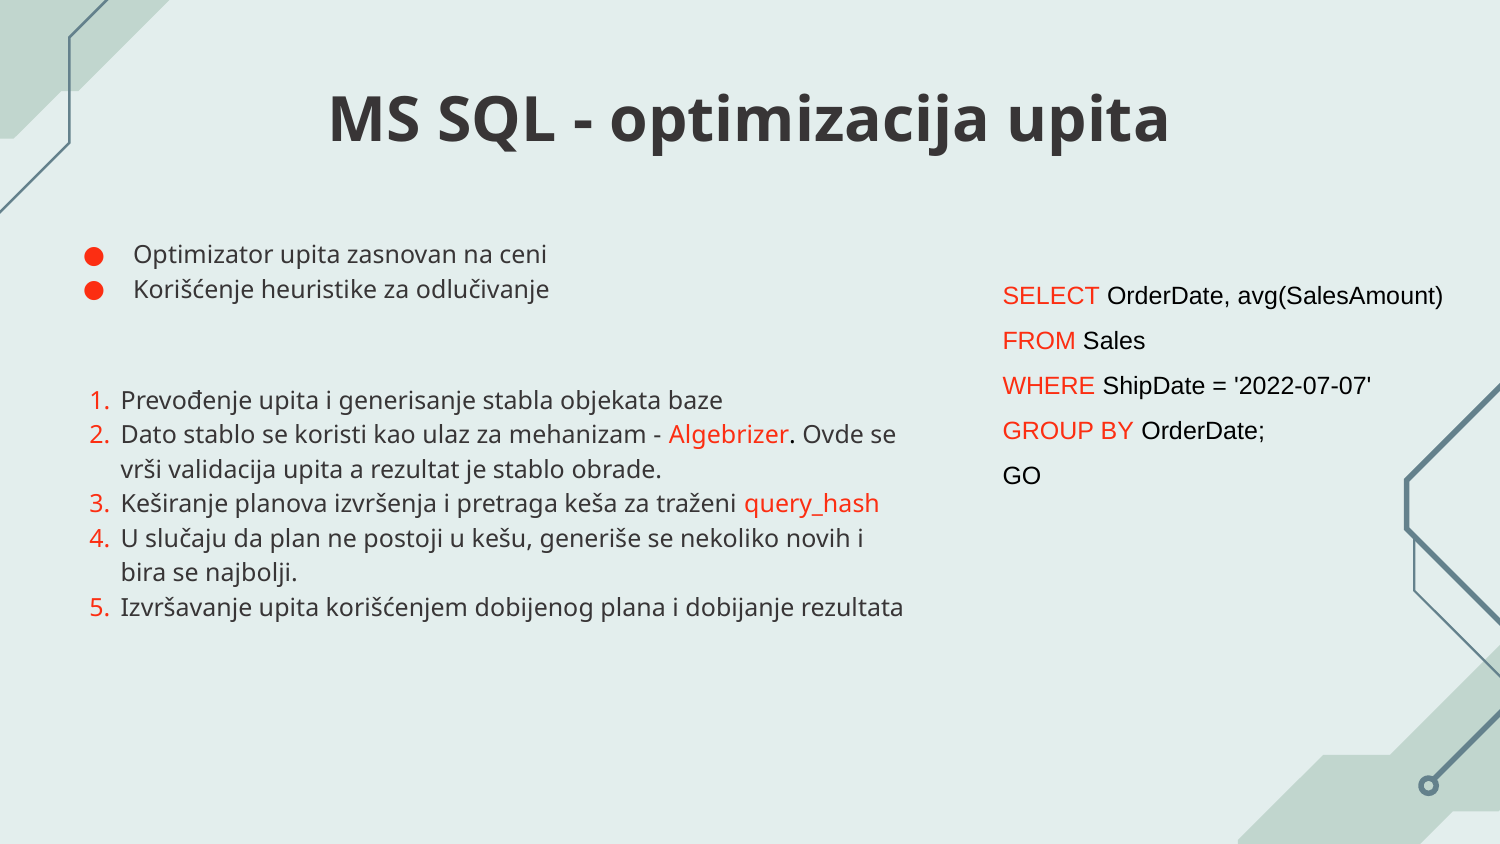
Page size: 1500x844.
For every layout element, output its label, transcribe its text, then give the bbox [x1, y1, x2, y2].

list Prevođenje upita i generisanje stabla objekata baze Dato stablo se koristi kao ulaz za mehanizam - Algebrizer. Ovde se vrši validacija upita a rezultat je stablo obrade. Keširanje planova izvršenja i pretraga keša za traženi query_hash U slučaju da plan ne postoji u kešu, generiše se nekoliko novih i bira se najbolji. Izvršavanje upita korišćenjem dobijenog plana i dobijanje rezultata [30, 290, 933, 711]
title MS SQL - optimizacija upita [118, 63, 1382, 161]
text_box SELECT OrderDate, avg(SalesAmount) FROM Sales WHERE ShipDate = '2022-07-07' GROUP BY OrderDate; GO [987, 249, 1480, 505]
list Optimizator upita zasnovan na ceni Korišćenje heuristike za odlučivanje [43, 190, 631, 290]
